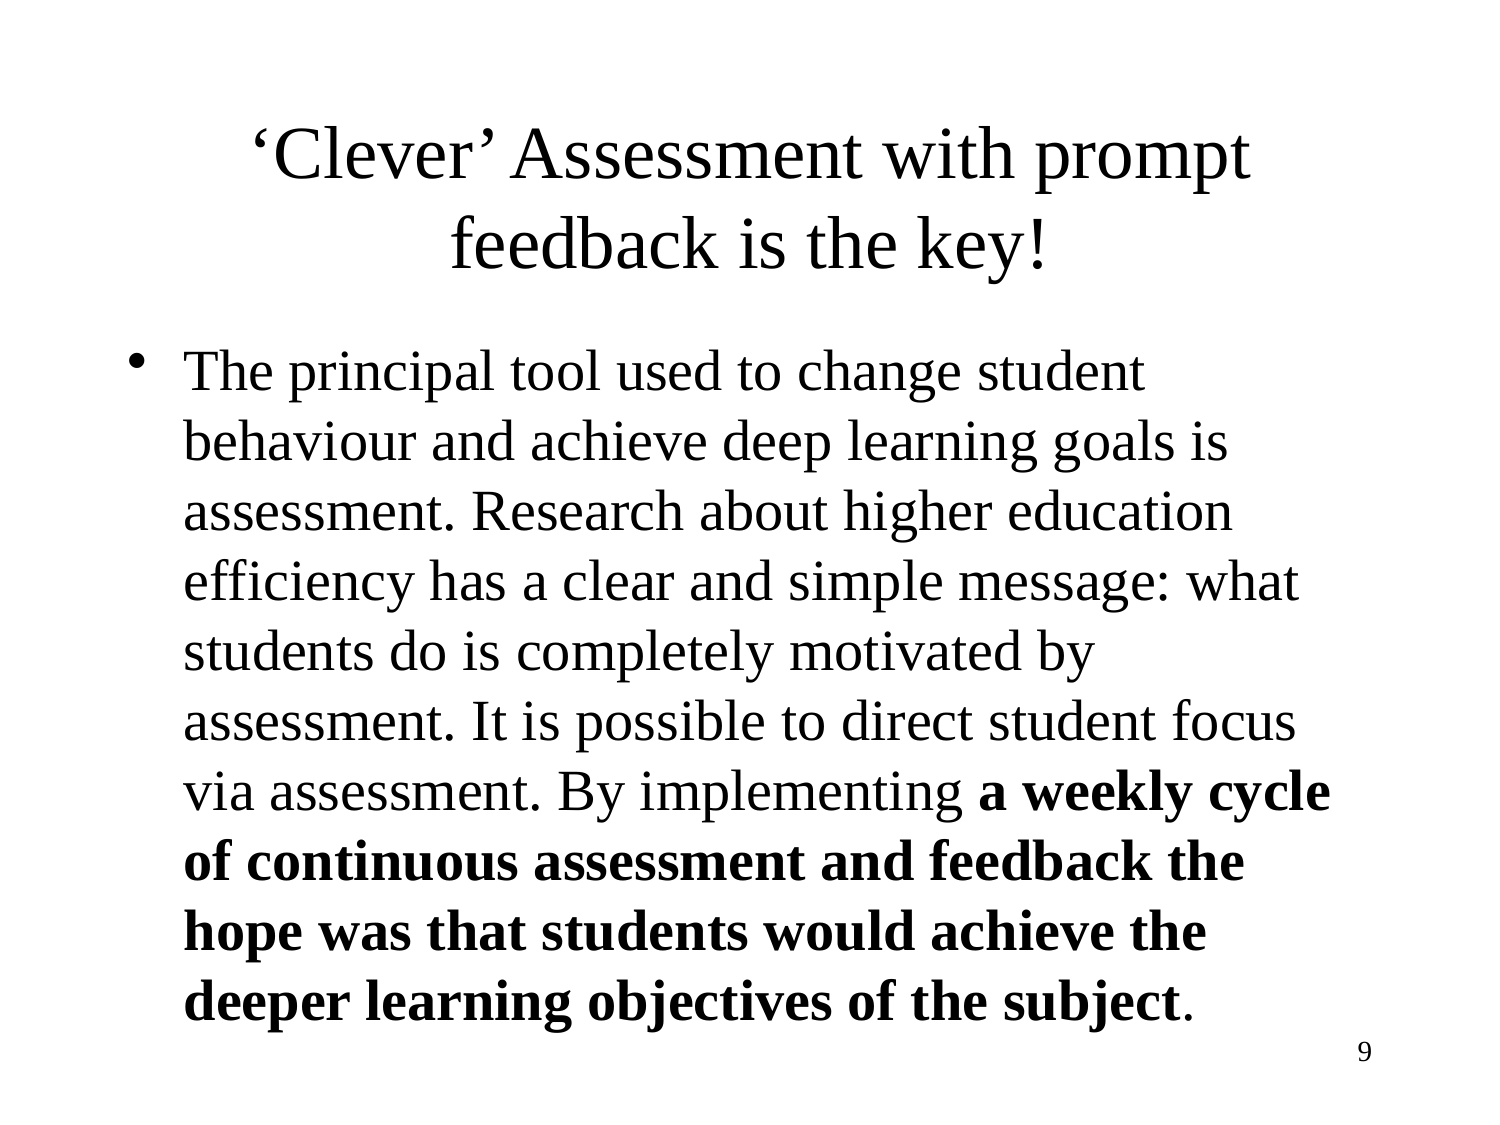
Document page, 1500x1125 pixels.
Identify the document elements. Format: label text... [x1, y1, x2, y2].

list The principal tool used to change student behaviour and achieve deep learning goals is assessment. Research about higher education efficiency has a clear and simple message: what students do is completely motivated by assessment. It is possible to direct student focus via assessment. By implementing a weekly cycle of continuous assessment and feedback the hope was that students would achieve the deeper learning objectives of the subject. [112, 324, 1388, 1000]
slide_number 9 [1074, 1024, 1388, 1101]
title ‘Clever’ Assessment with prompt feedback is the key! [112, 99, 1388, 288]
